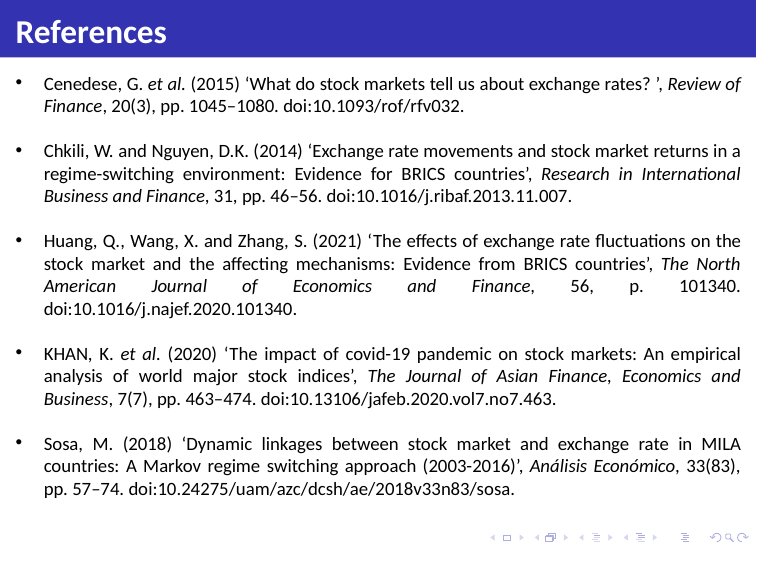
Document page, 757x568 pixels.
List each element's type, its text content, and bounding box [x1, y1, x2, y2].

list Cenedese, G. et al. (2015) ‘What do stock markets tell us about exchange rates? ’, Review of Finance, 20(3), pp. 1045–1080. doi:10.1093/rof/rfv032. Chkili, W. and Nguyen, D.K. (2014) ‘Exchange rate movements and stock market returns in a regime-switching environment: Evidence for BRICS countries’, Research in International Business and Finance, 31, pp. 46–56. doi:10.1016/j.ribaf.2013.11.007. Huang, Q., Wang, X. and Zhang, S. (2021) ‘The effects of exchange rate fluctuations on the stock market and the affecting mechanisms: Evidence from BRICS countries’, The North American Journal of Economics and Finance, 56, p. 101340. doi:10.1016/j.najef.2020.101340. KHAN, K. et al. (2020) ‘The impact of covid-19 pandemic on stock markets: An empirical analysis of world major stock indices’, The Journal of Asian Finance, Economics and Business, 7(7), pp. 463–474. doi:10.13106/jafeb.2020.vol7.no7.463. Sosa, M. (2018) ‘Dynamic linkages between stock market and exchange rate in MILA countries: A Markov regime switching approach (2003-2016)’, Análisis Económico, 33(83), pp. 57–74. doi:10.24275/uam/azc/dcsh/ae/2018v33n83/sosa. [15, 71, 741, 568]
title References [15, 9, 251, 51]
